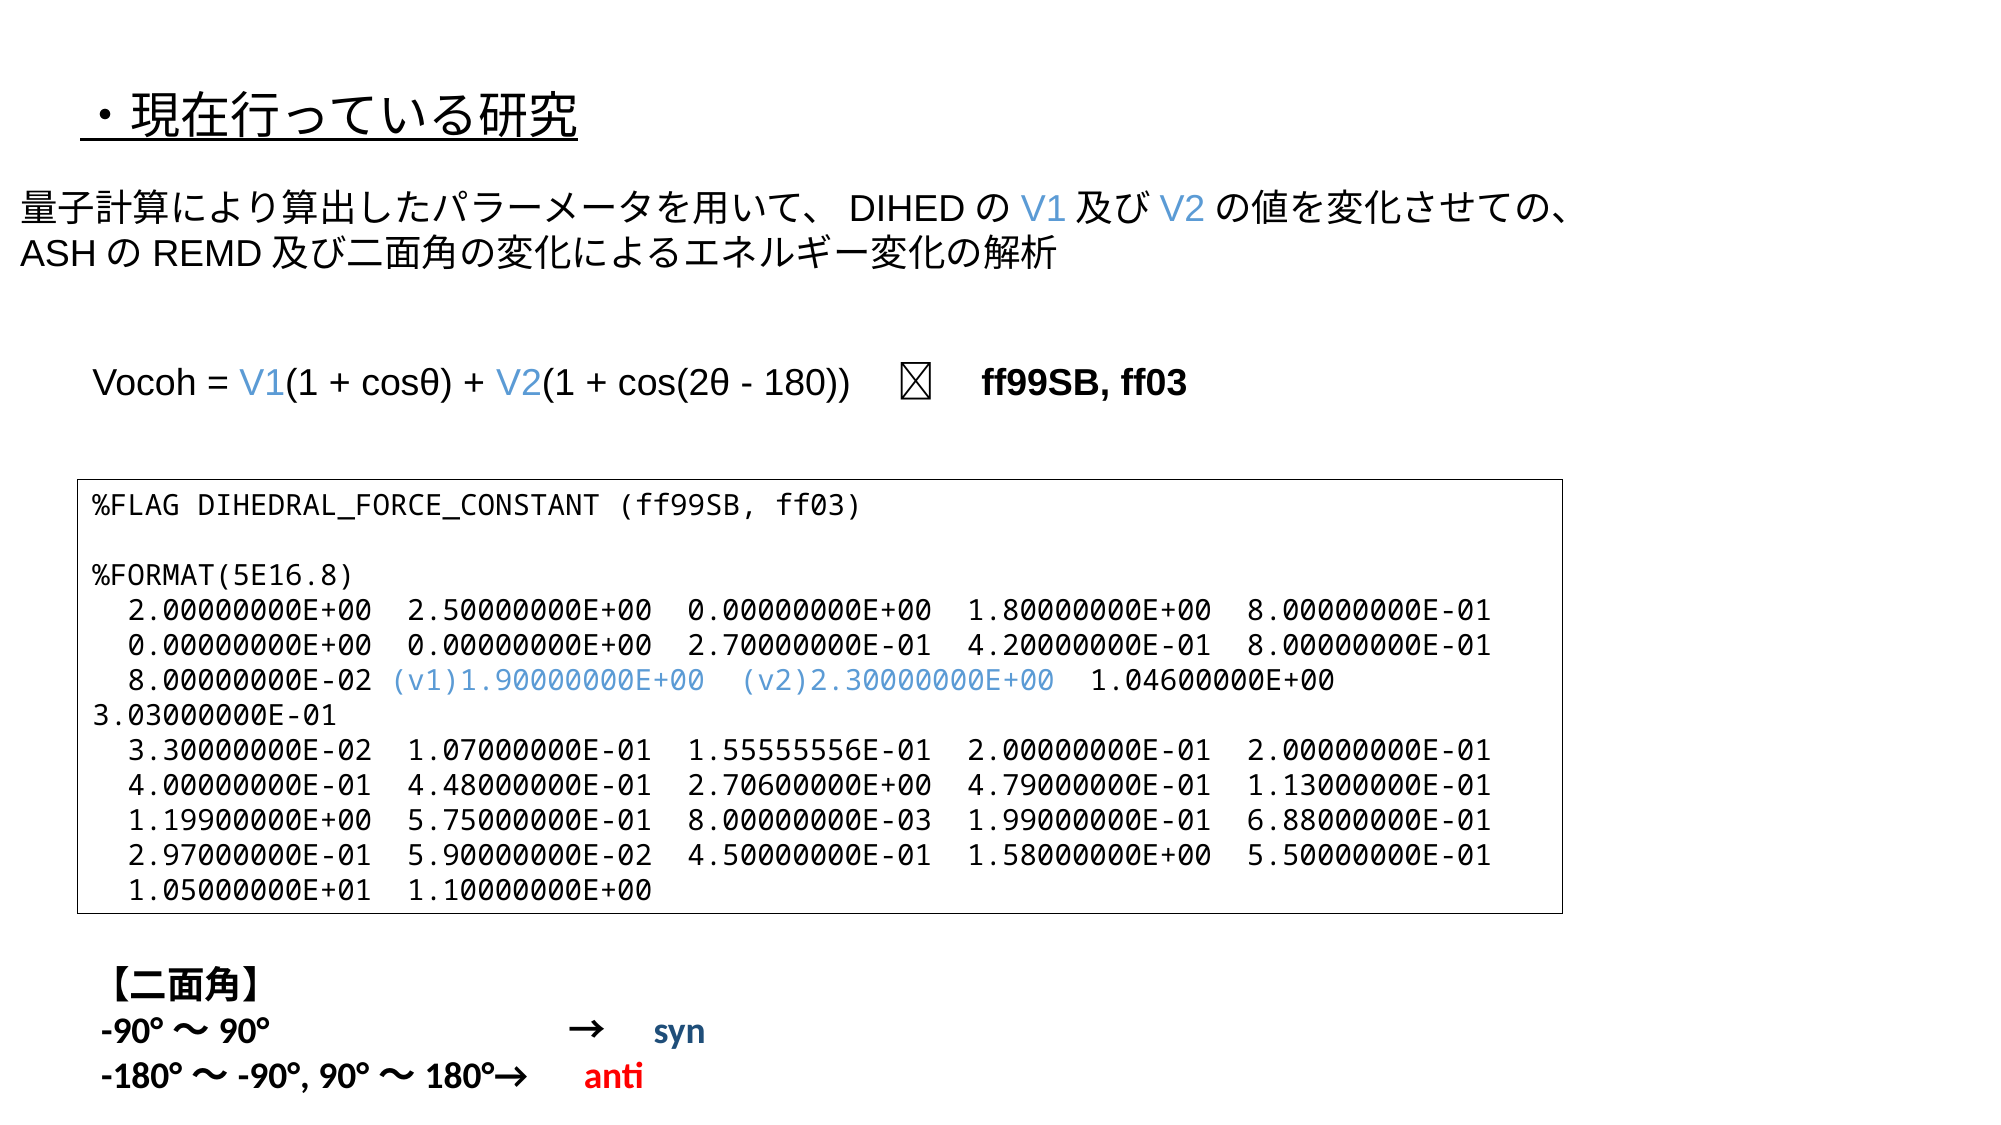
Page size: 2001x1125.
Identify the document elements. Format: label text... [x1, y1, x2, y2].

text_box 量子計算により算出したパラーメータを用いて、DIHEDのV1及びV2の値を変化させての、 ASHのREMD及び二面角の変化によるエネルギー変化の解析 [5, 176, 1613, 282]
text_box %FLAG DIHEDRAL_FORCE_CONSTANT (ff99SB, ff03) %FORMAT(5E16.8) 2.00000000E+00 2.50000000E+00 0.00000000E+00 1.80000000E+00 8.00000000E-01 0.00000000E+00 0.00000000E+00 2.70000000E-01 4.20000000E-01 8.00000000E-01 8.00000000E-02 (v1)1.90000000E+00 (v2)2.30000000E+00 1.04600000E+00 3.03000000E-01 3.30000000E-02 1.07000000E-01 1.55555556E-01 2.00000000E-01 2.00000000E-01 4.00000000E-01 4.48000000E-01 2.70600000E+00 4.79000000E-01 1.13000000E-01 1.19900000E+00 5.75000000E-01 8.00000000E-03 1.99000000E-01 6.88000000E-01 2.97000000E-01 5.90000000E-02 4.50000000E-01 1.58000000E+00 5.50000000E-01 1.05000000E+01 1.10000000E+00 [77, 479, 1563, 914]
text_box 【二面角】 -90°～90° → syn -180°～-90°, 90°～180°→ anti [77, 953, 738, 1104]
text_box Vocoh = V1(1 + cosθ) + V2(1 + cos(2θ - 180))  ff99SB, ff03 [77, 350, 1248, 411]
text_box ・現在行っている研究 [65, 76, 593, 152]
